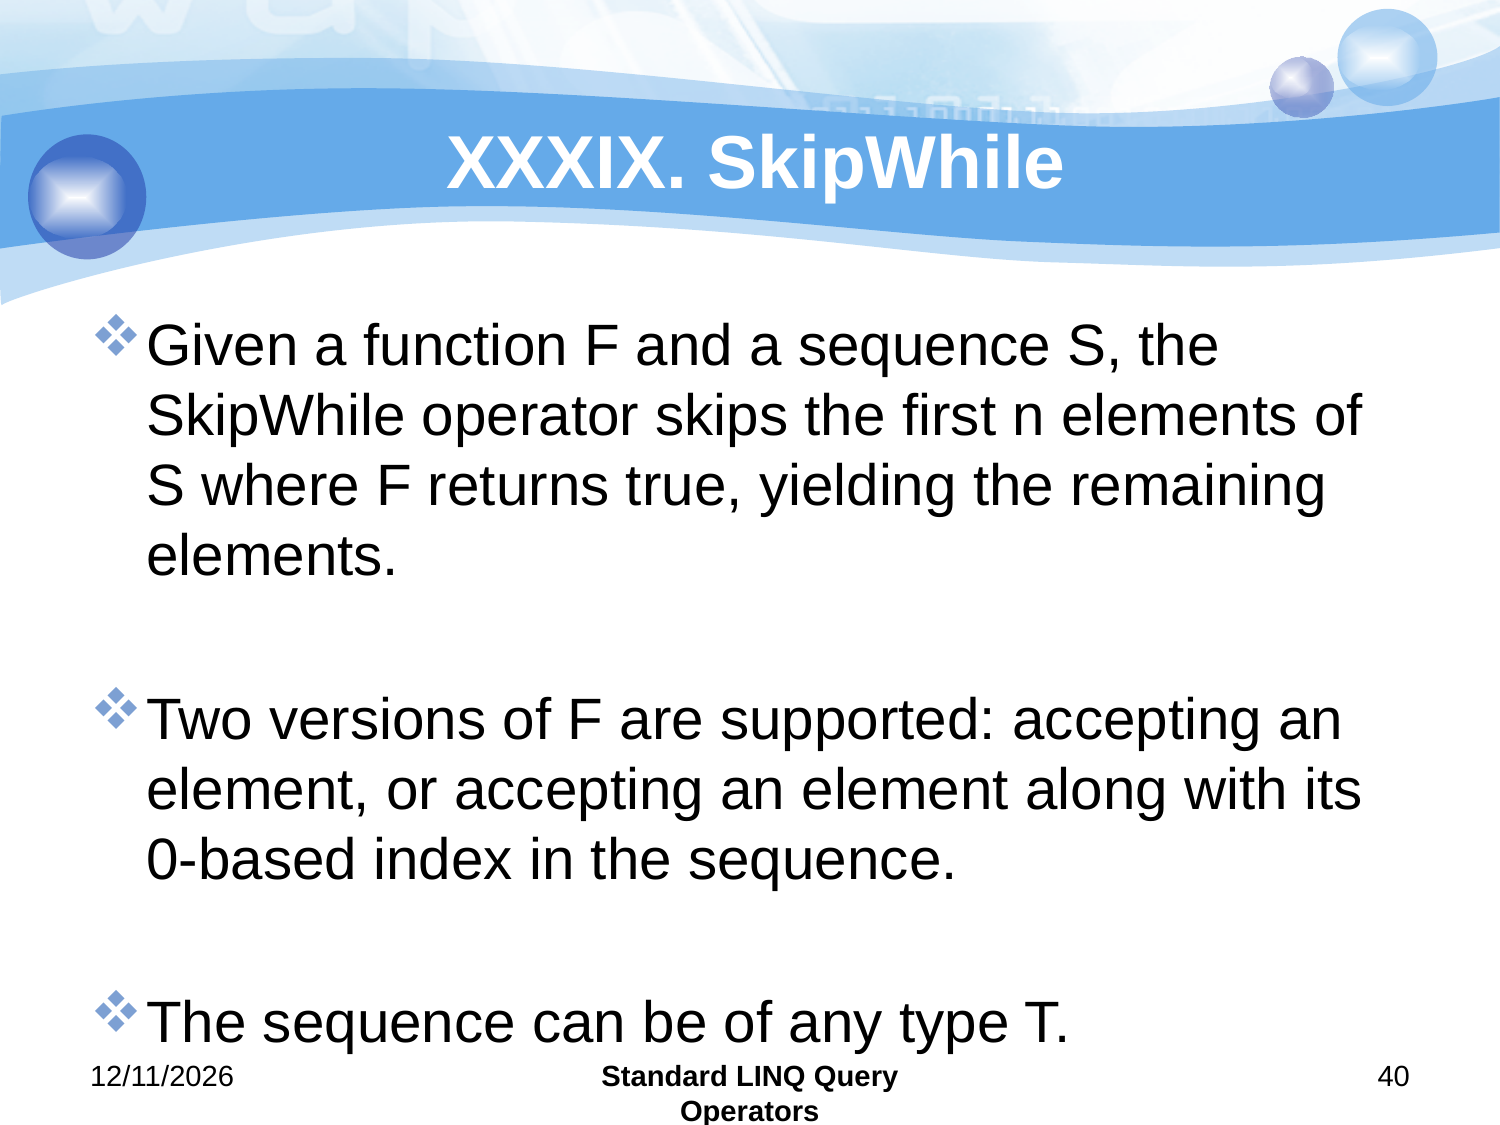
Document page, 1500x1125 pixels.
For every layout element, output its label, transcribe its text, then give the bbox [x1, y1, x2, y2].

footer Standard LINQ Query Operators [512, 1049, 988, 1103]
list Given a function F and a sequence S, the SkipWhile operator skips the first n elements of S where F returns true, yielding the remaining elements. Two versions of F are supported: accepting an element, or accepting an element along with its 0-based index in the sequence. The sequence can be of any type T. [74, 299, 1426, 1038]
title XXXIX. SkipWhile [149, 112, 1363, 206]
picture [0, 0, 1500, 112]
slide_number 40 [1074, 1049, 1426, 1103]
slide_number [74, 1049, 426, 1103]
